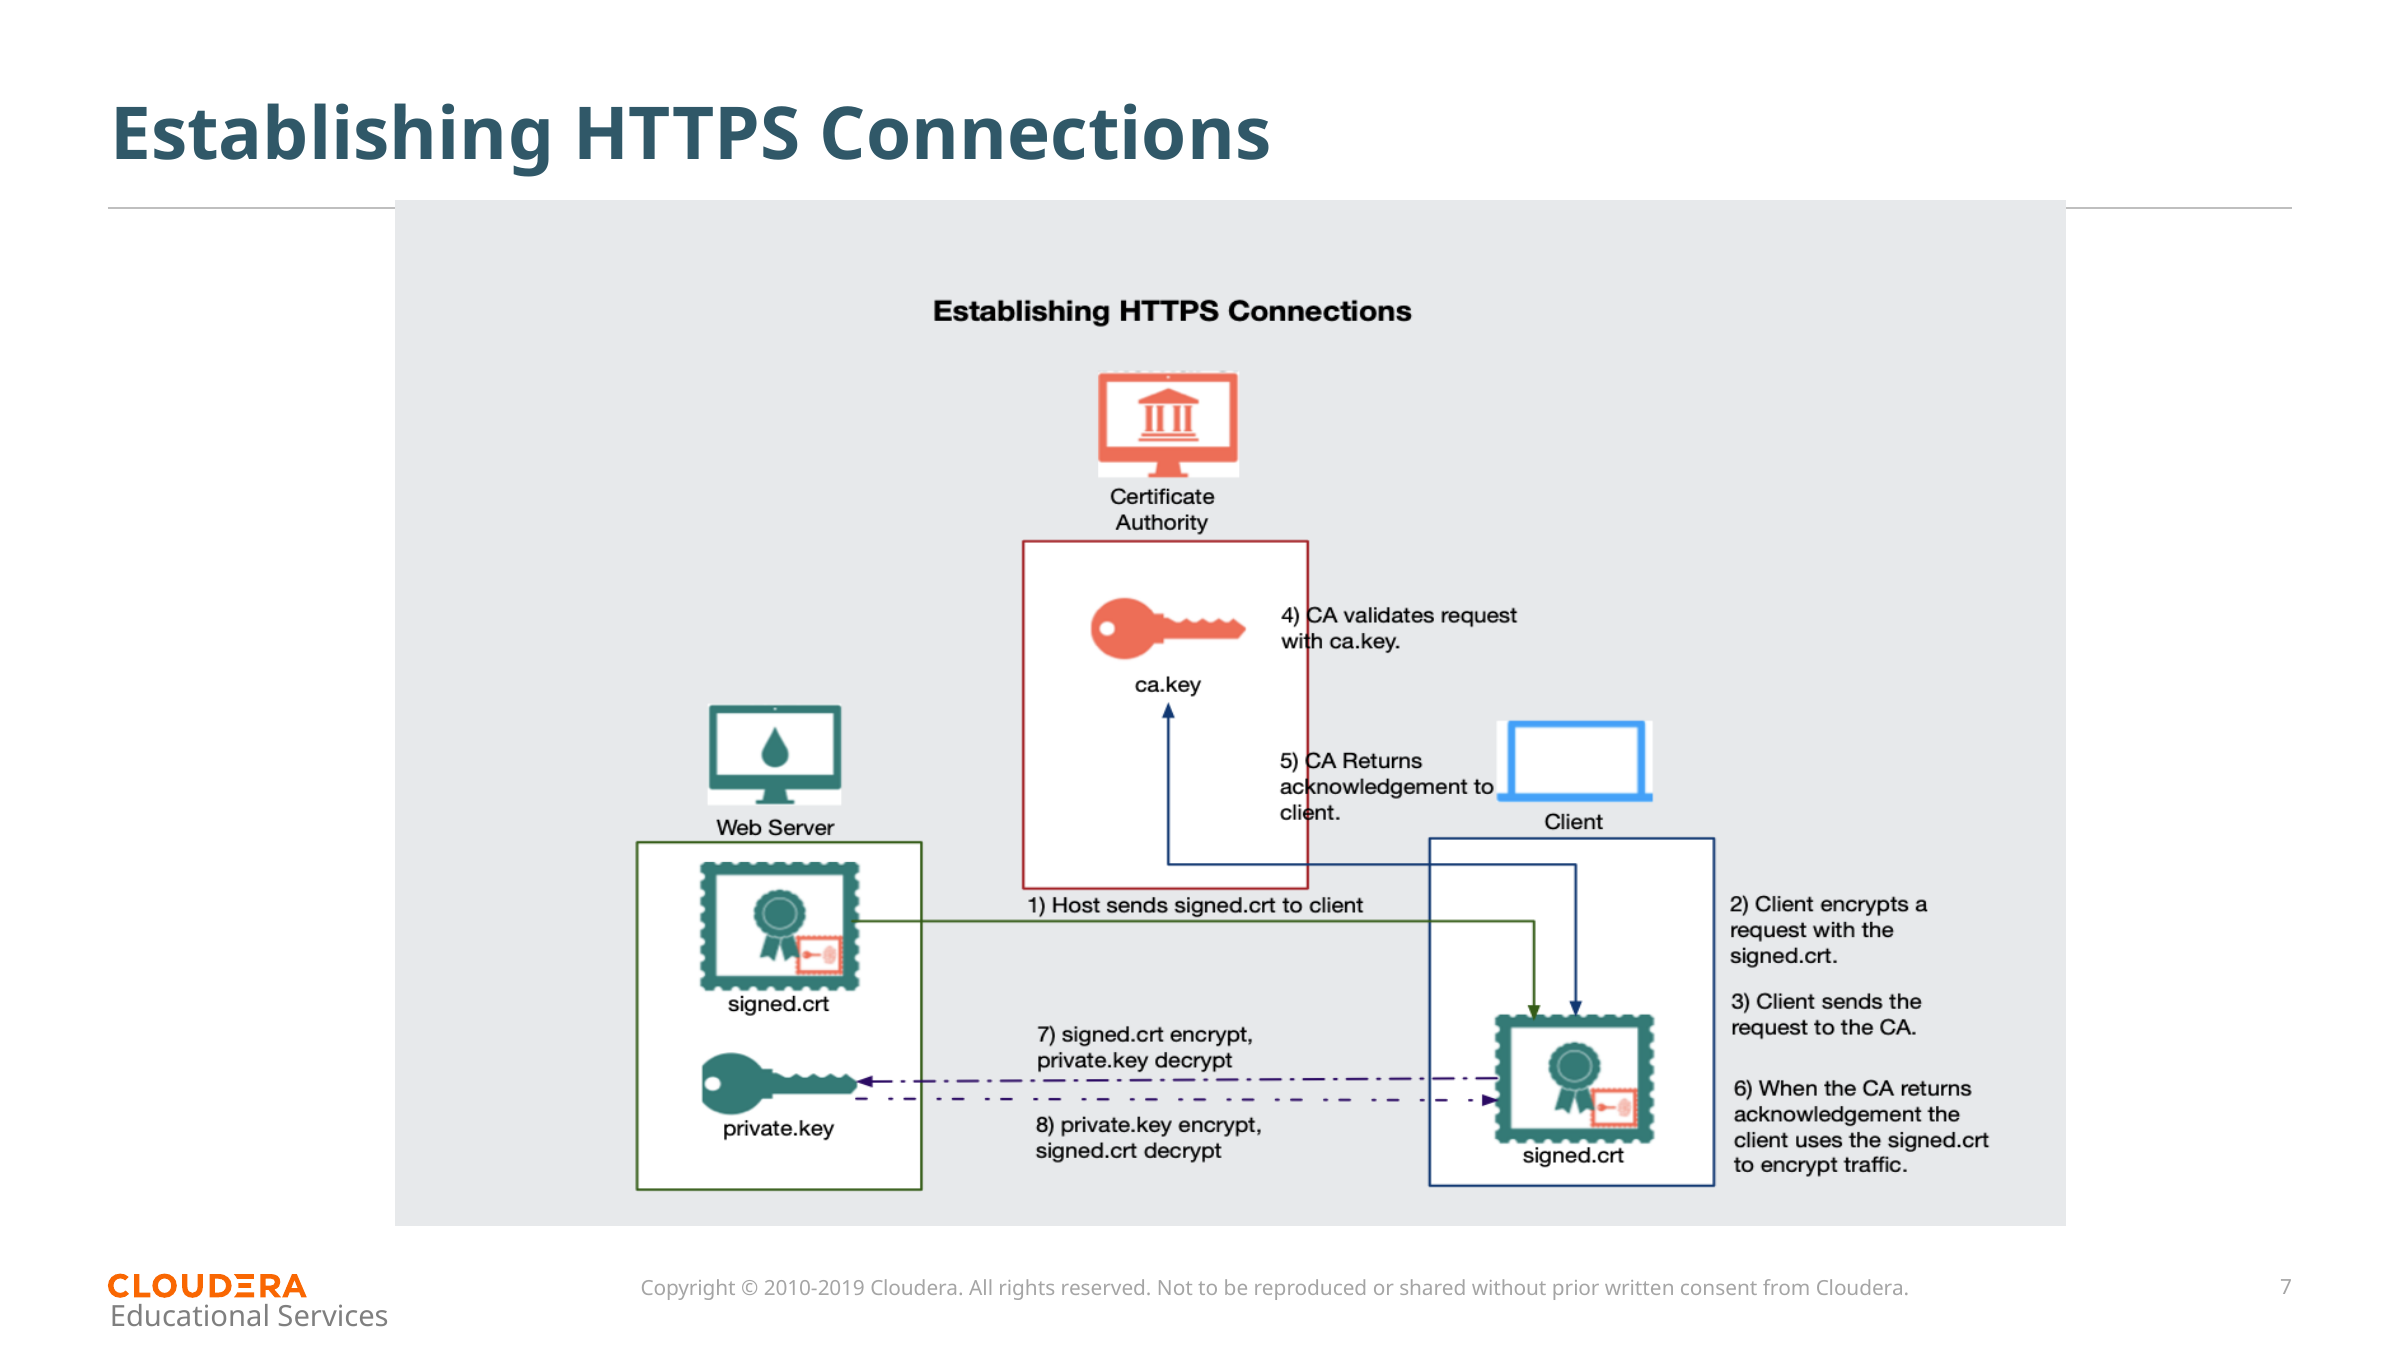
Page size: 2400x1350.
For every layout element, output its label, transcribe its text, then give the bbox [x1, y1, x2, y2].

title Establishing HTTPS Connections [110, 80, 2290, 190]
picture [395, 200, 2066, 1226]
